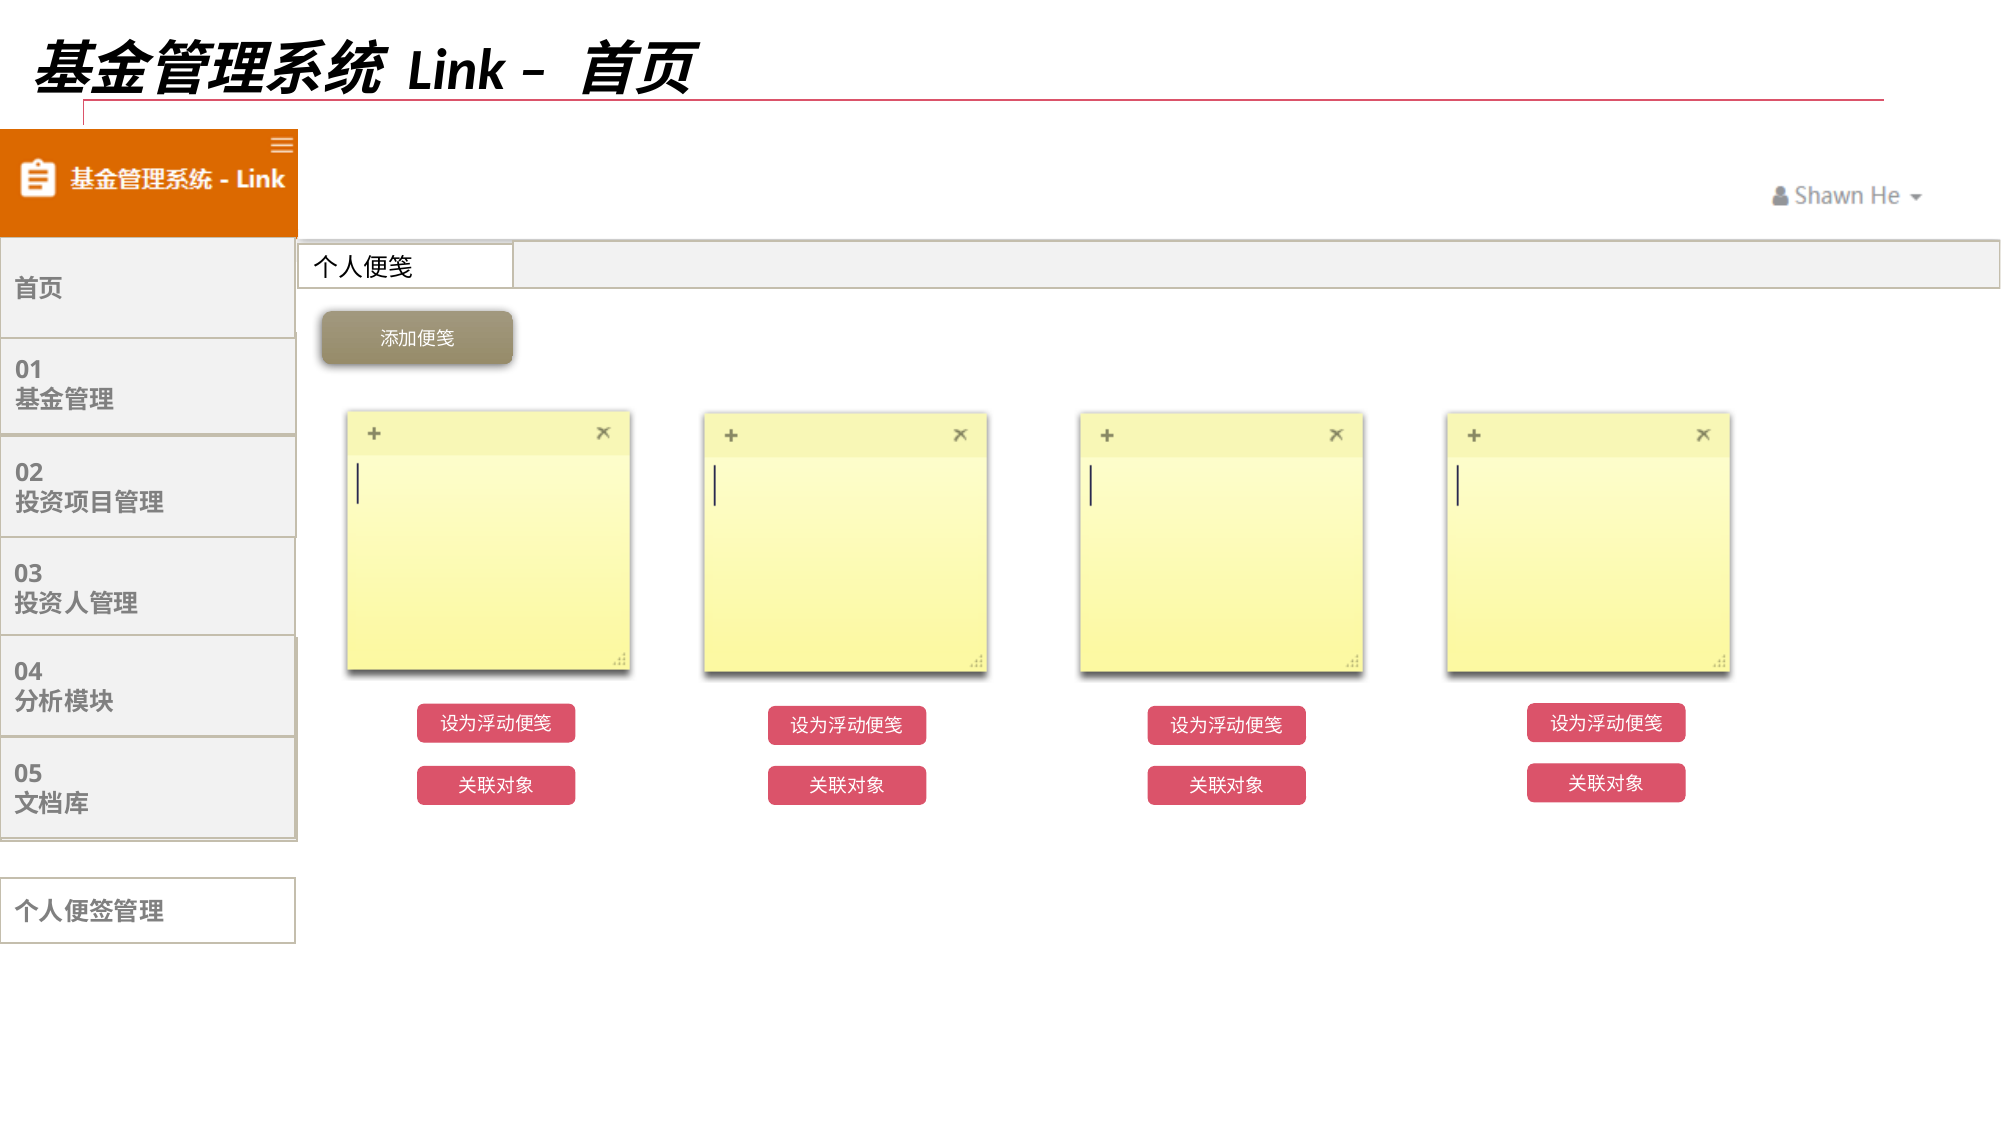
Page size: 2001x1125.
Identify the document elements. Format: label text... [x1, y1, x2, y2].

picture [697, 406, 998, 686]
picture [0, 129, 298, 237]
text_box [25, 23, 1884, 181]
text_box 个人便签管理 [0, 877, 296, 944]
picture [1759, 172, 1935, 225]
picture [1073, 406, 1374, 686]
picture [340, 404, 641, 684]
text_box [0, 229, 2001, 841]
picture [1440, 406, 1741, 686]
